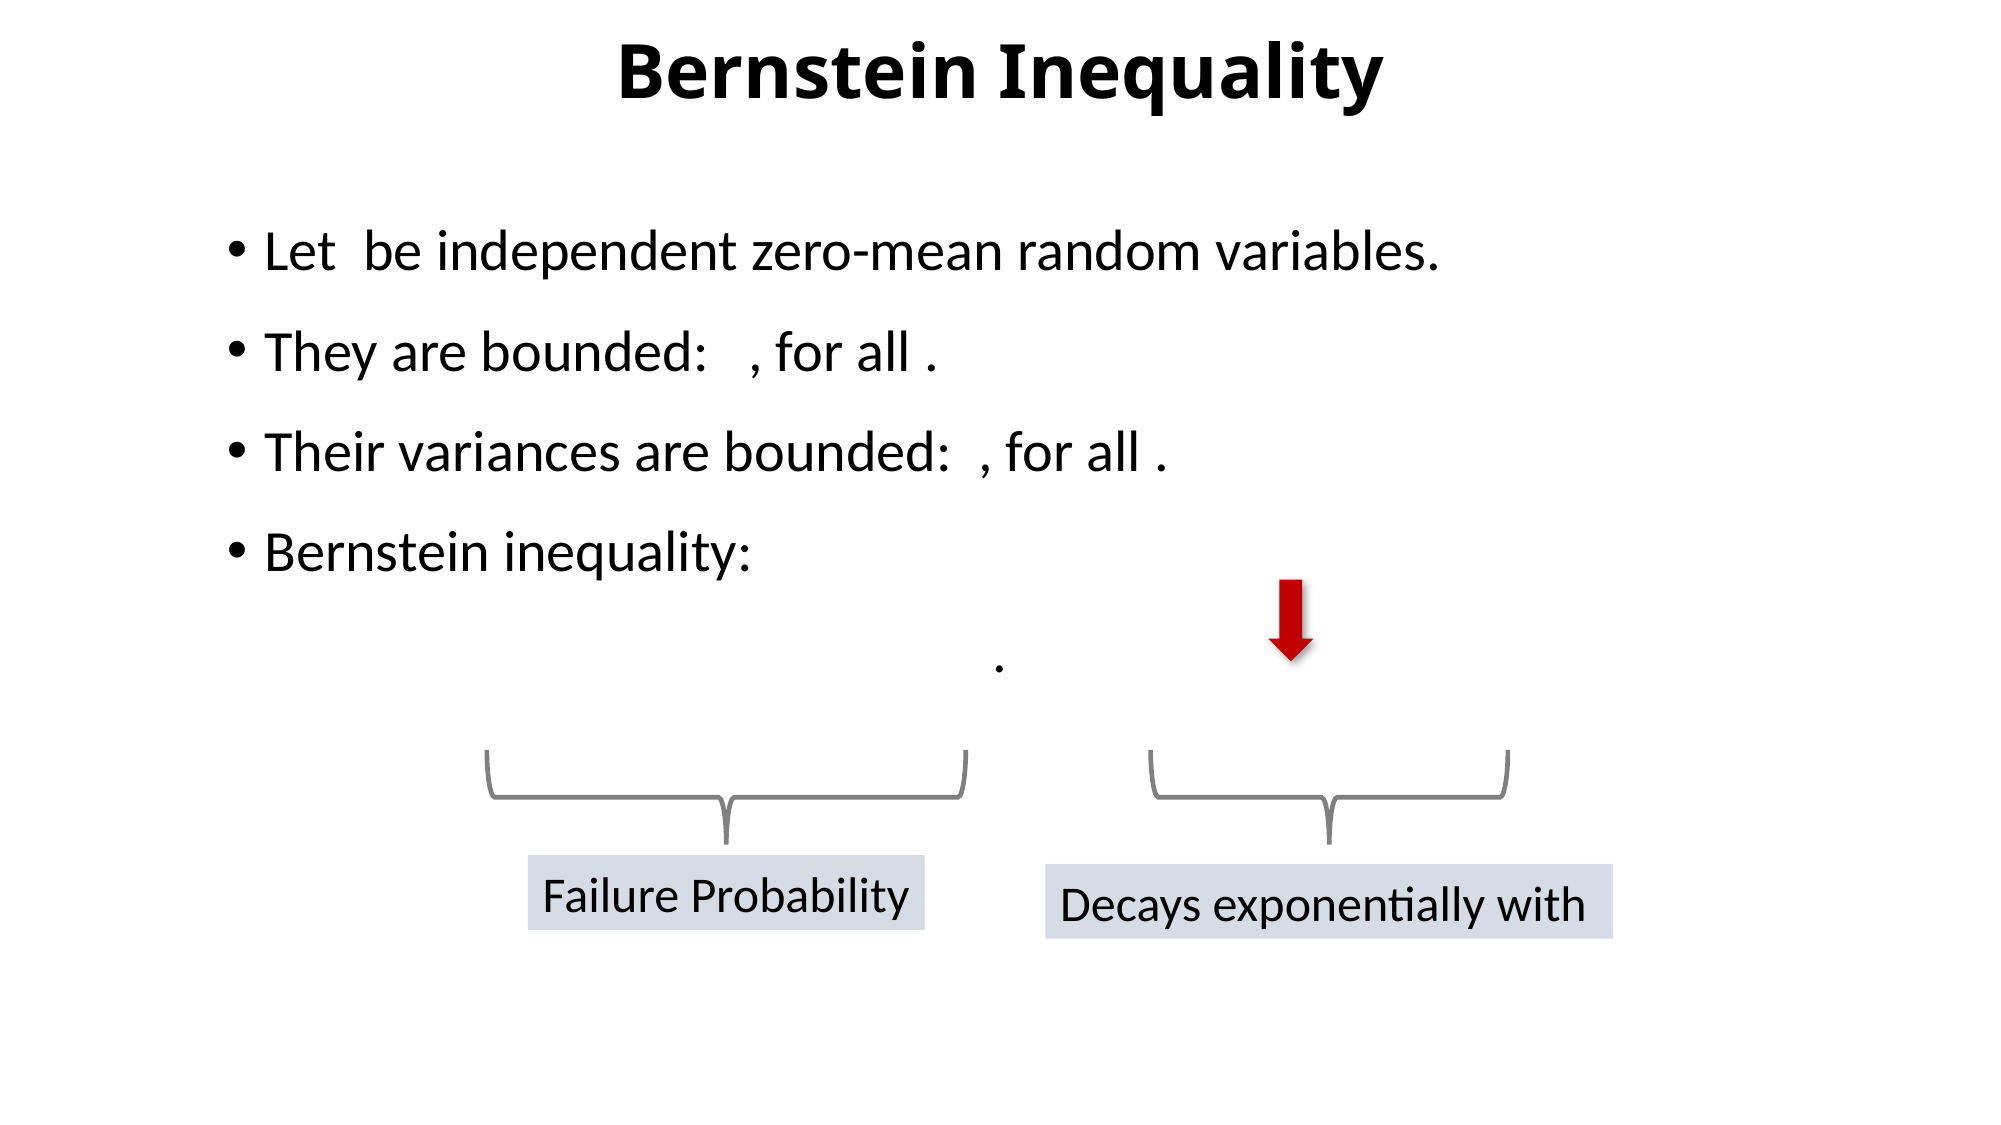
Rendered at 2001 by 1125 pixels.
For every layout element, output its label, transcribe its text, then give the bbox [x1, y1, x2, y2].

text_box Failure Probability [527, 855, 925, 930]
text_box [1265, 578, 1317, 663]
text_box [486, 749, 967, 845]
text_box Bernstein Inequality [0, 1, 2000, 147]
text_box [1150, 749, 1509, 845]
